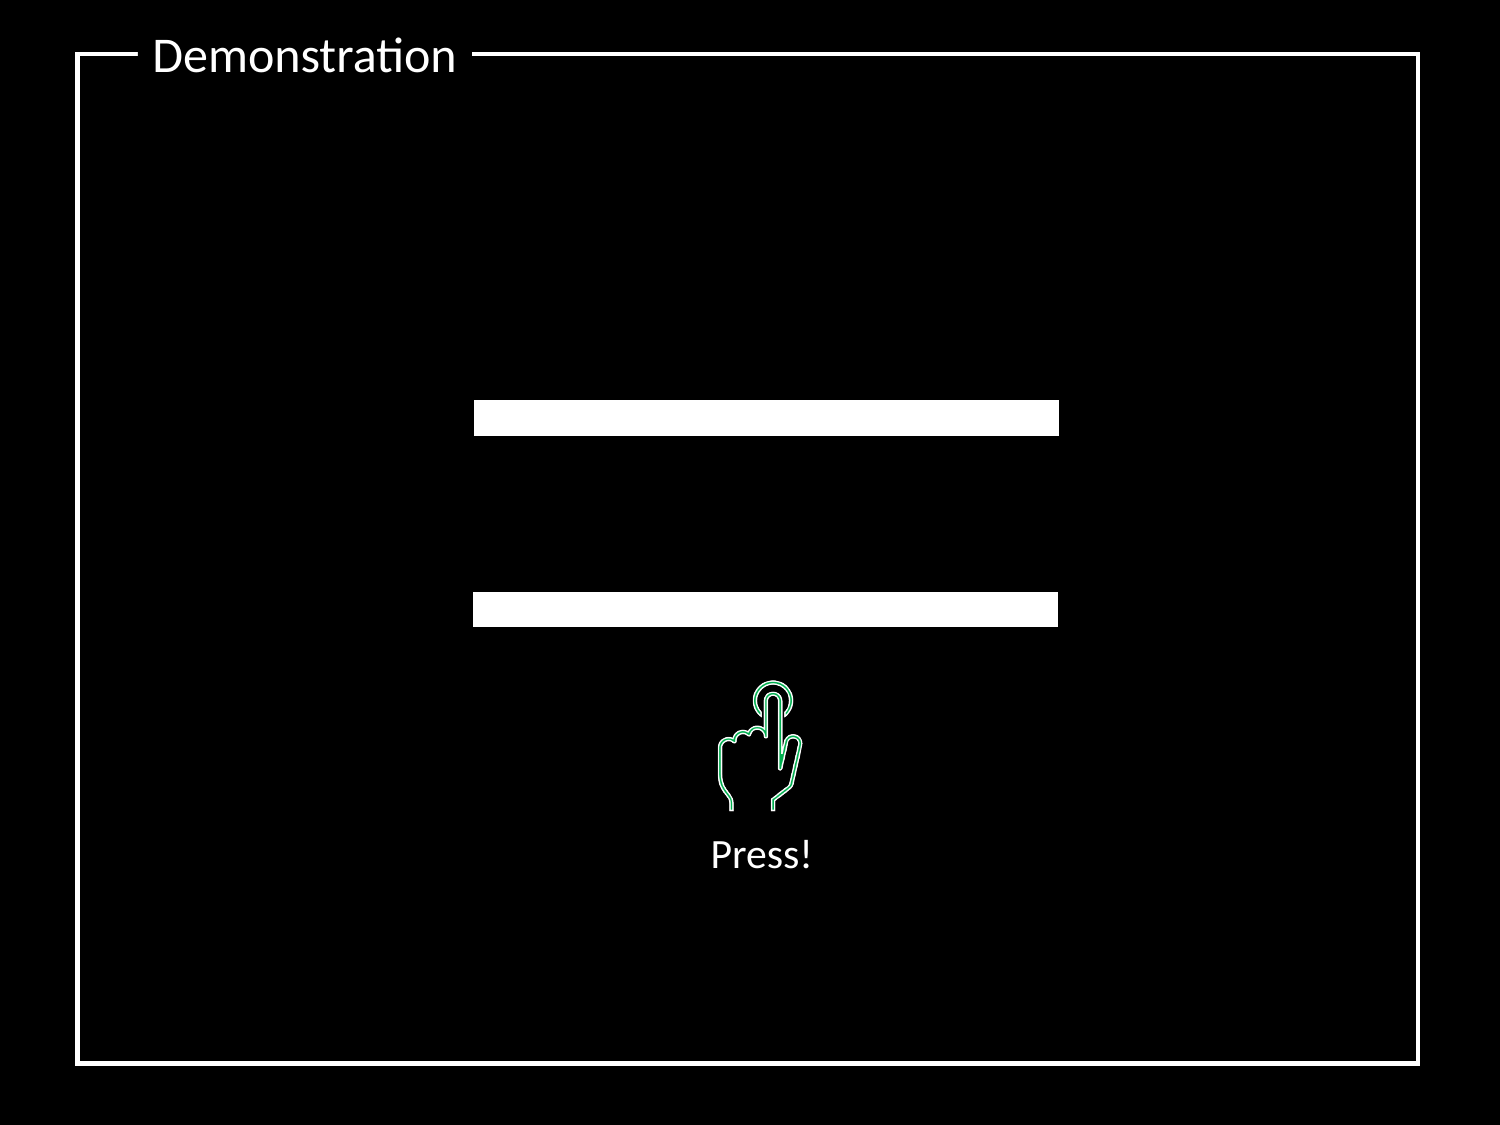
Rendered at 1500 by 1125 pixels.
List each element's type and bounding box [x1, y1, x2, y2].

text_box [77, 15, 1419, 1064]
